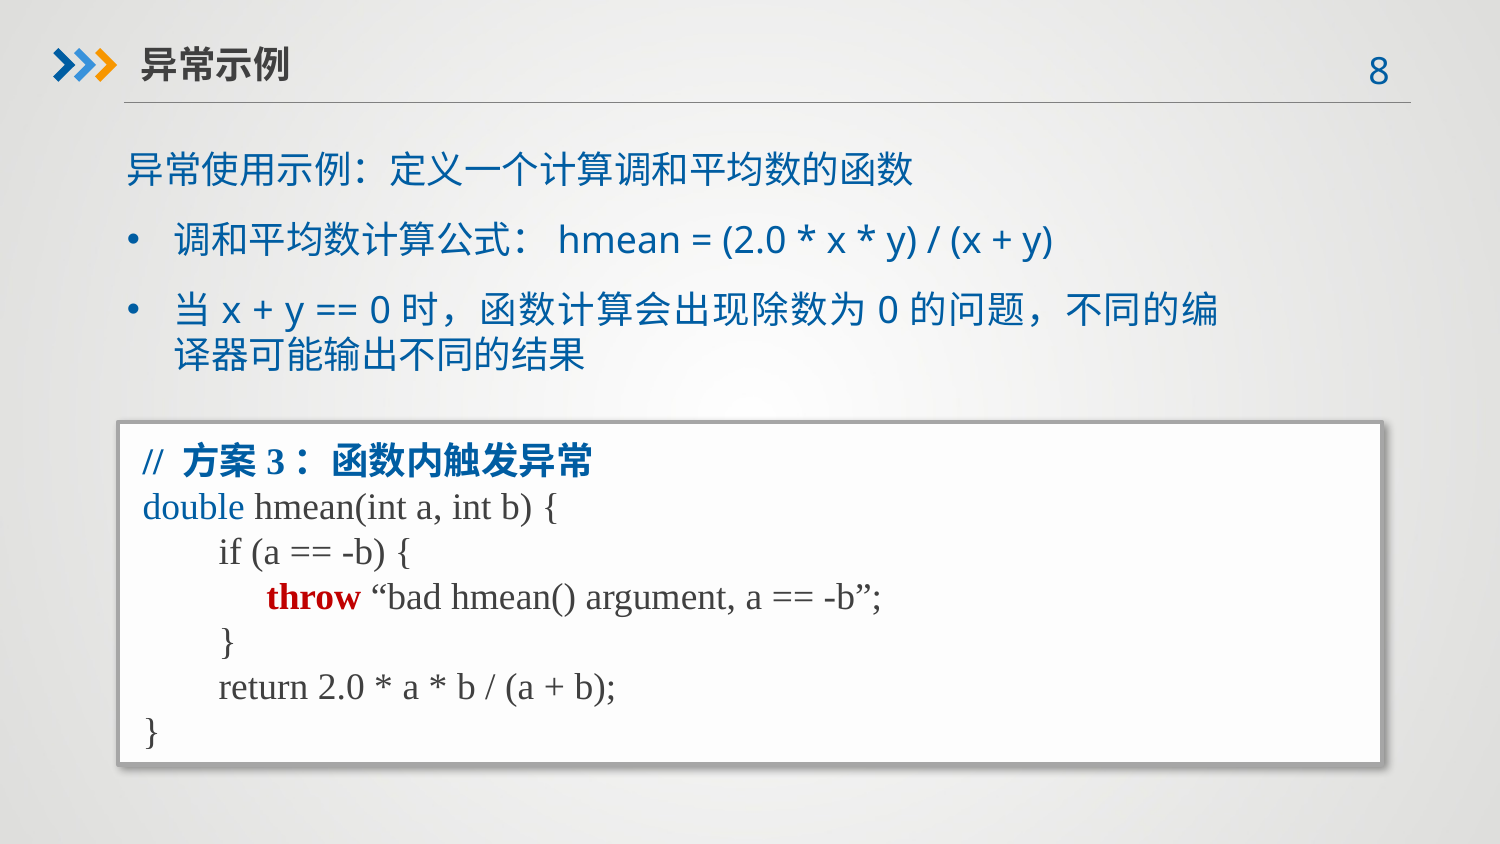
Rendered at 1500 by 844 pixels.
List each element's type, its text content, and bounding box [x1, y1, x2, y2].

text_box 异常示例 [140, 32, 526, 95]
text_box 异常使用示例：定义一个计算调和平均数的函数 调和平均数计算公式：hmean = (2.0 * x * y) / (x + y) 当x + y == 0时，函数计算会出现除数为0的问题，不同的编译器可能输出不同的结果 [112, 138, 1235, 383]
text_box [117, 421, 1383, 765]
picture [0, 0, 1500, 844]
